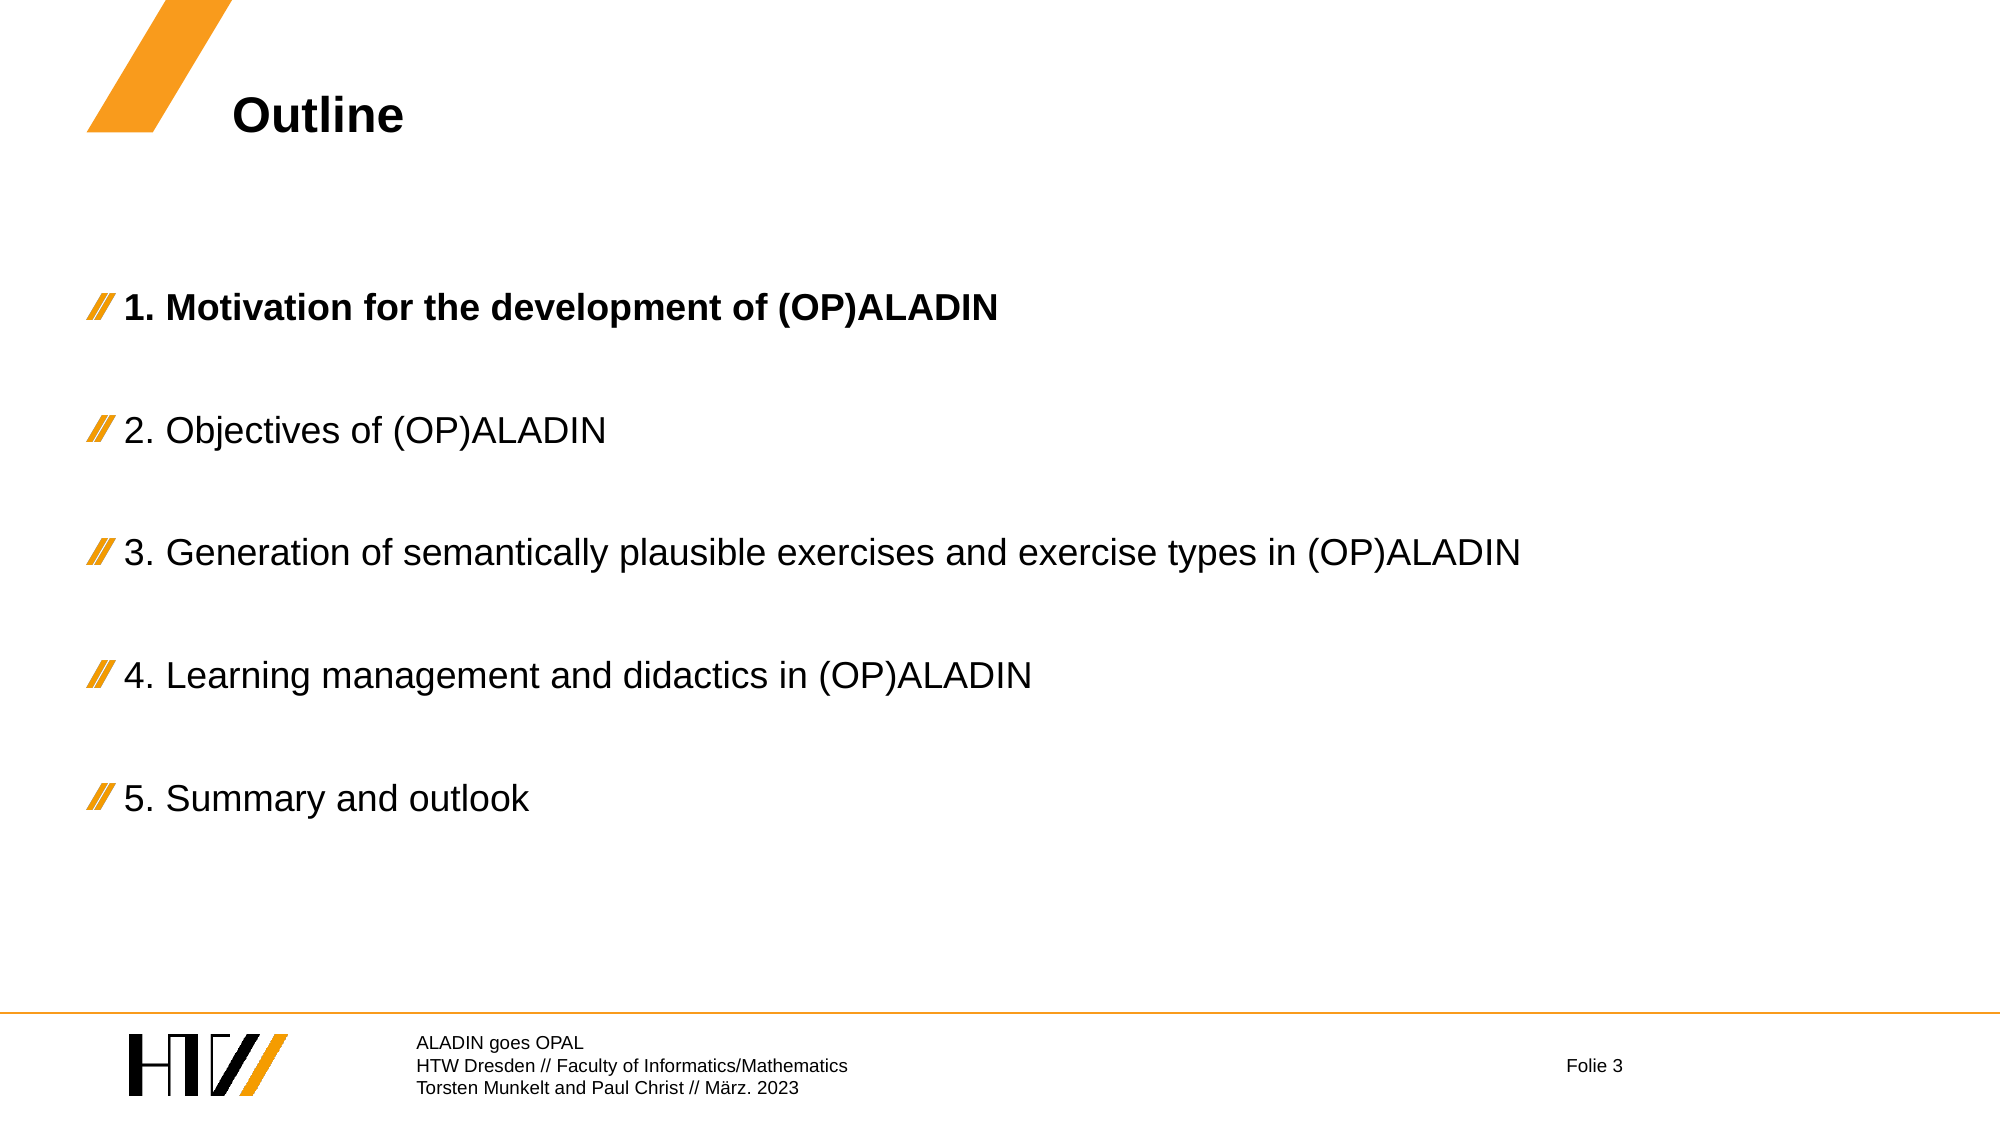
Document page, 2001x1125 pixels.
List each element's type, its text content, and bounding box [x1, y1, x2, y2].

title Outline [232, 40, 1908, 144]
picture [129, 1034, 288, 1096]
picture [86, 660, 114, 688]
picture [86, 538, 114, 565]
picture [86, 783, 114, 810]
picture [86, 415, 114, 442]
list 1. Motivation for the development of (OP)ALADIN 2. Objectives of (OP)ALADIN 3. Generation of semantically plausible exercises and exercise types in (OP)ALADIN 4. Learning management and didactics in (OP)ALADIN 5. Summary and outlook [86, 288, 1812, 858]
picture [86, 293, 114, 320]
